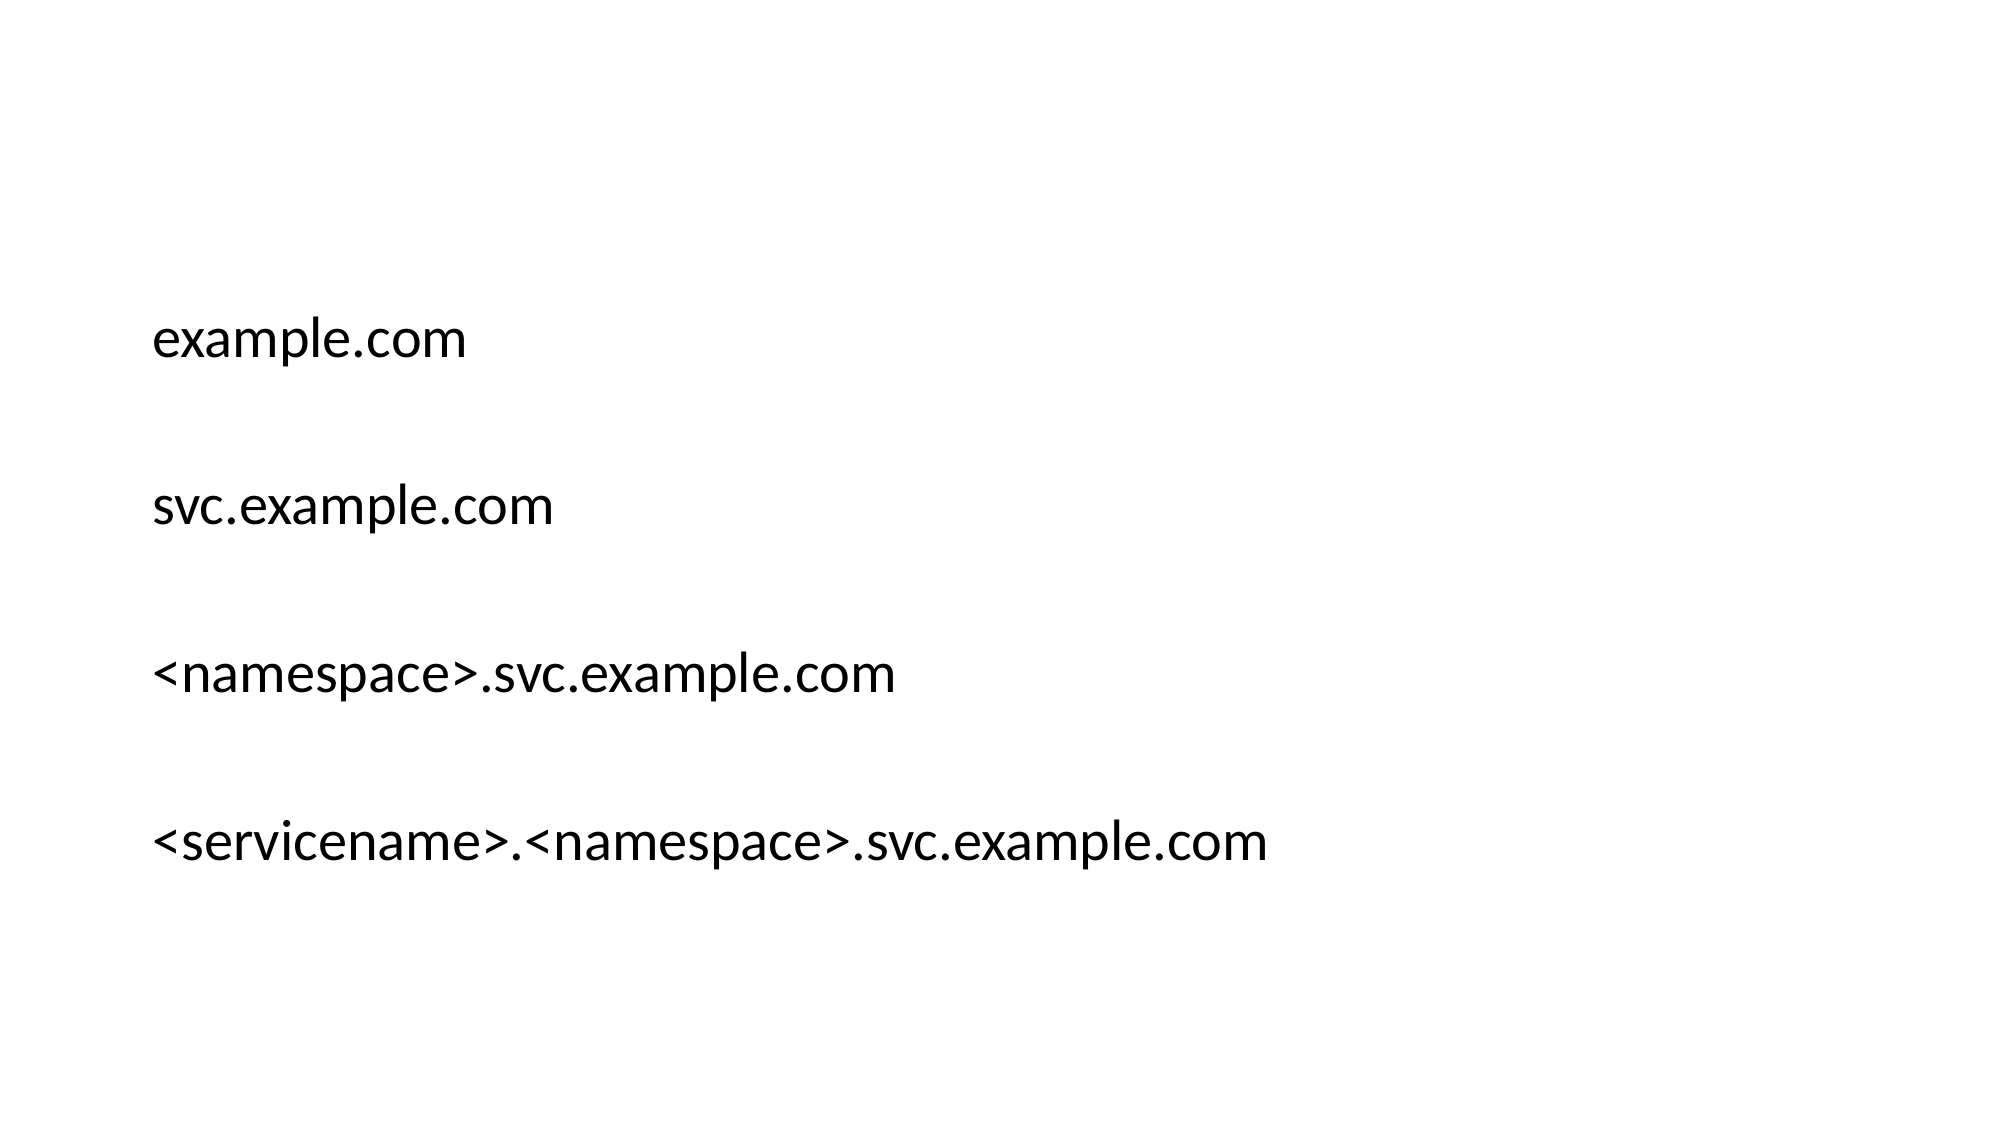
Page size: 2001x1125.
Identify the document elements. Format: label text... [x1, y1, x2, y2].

list example.com svc.example.com <namespace>.svc.example.com <servicename>.<namespace>.svc.example.com [137, 299, 1863, 1014]
